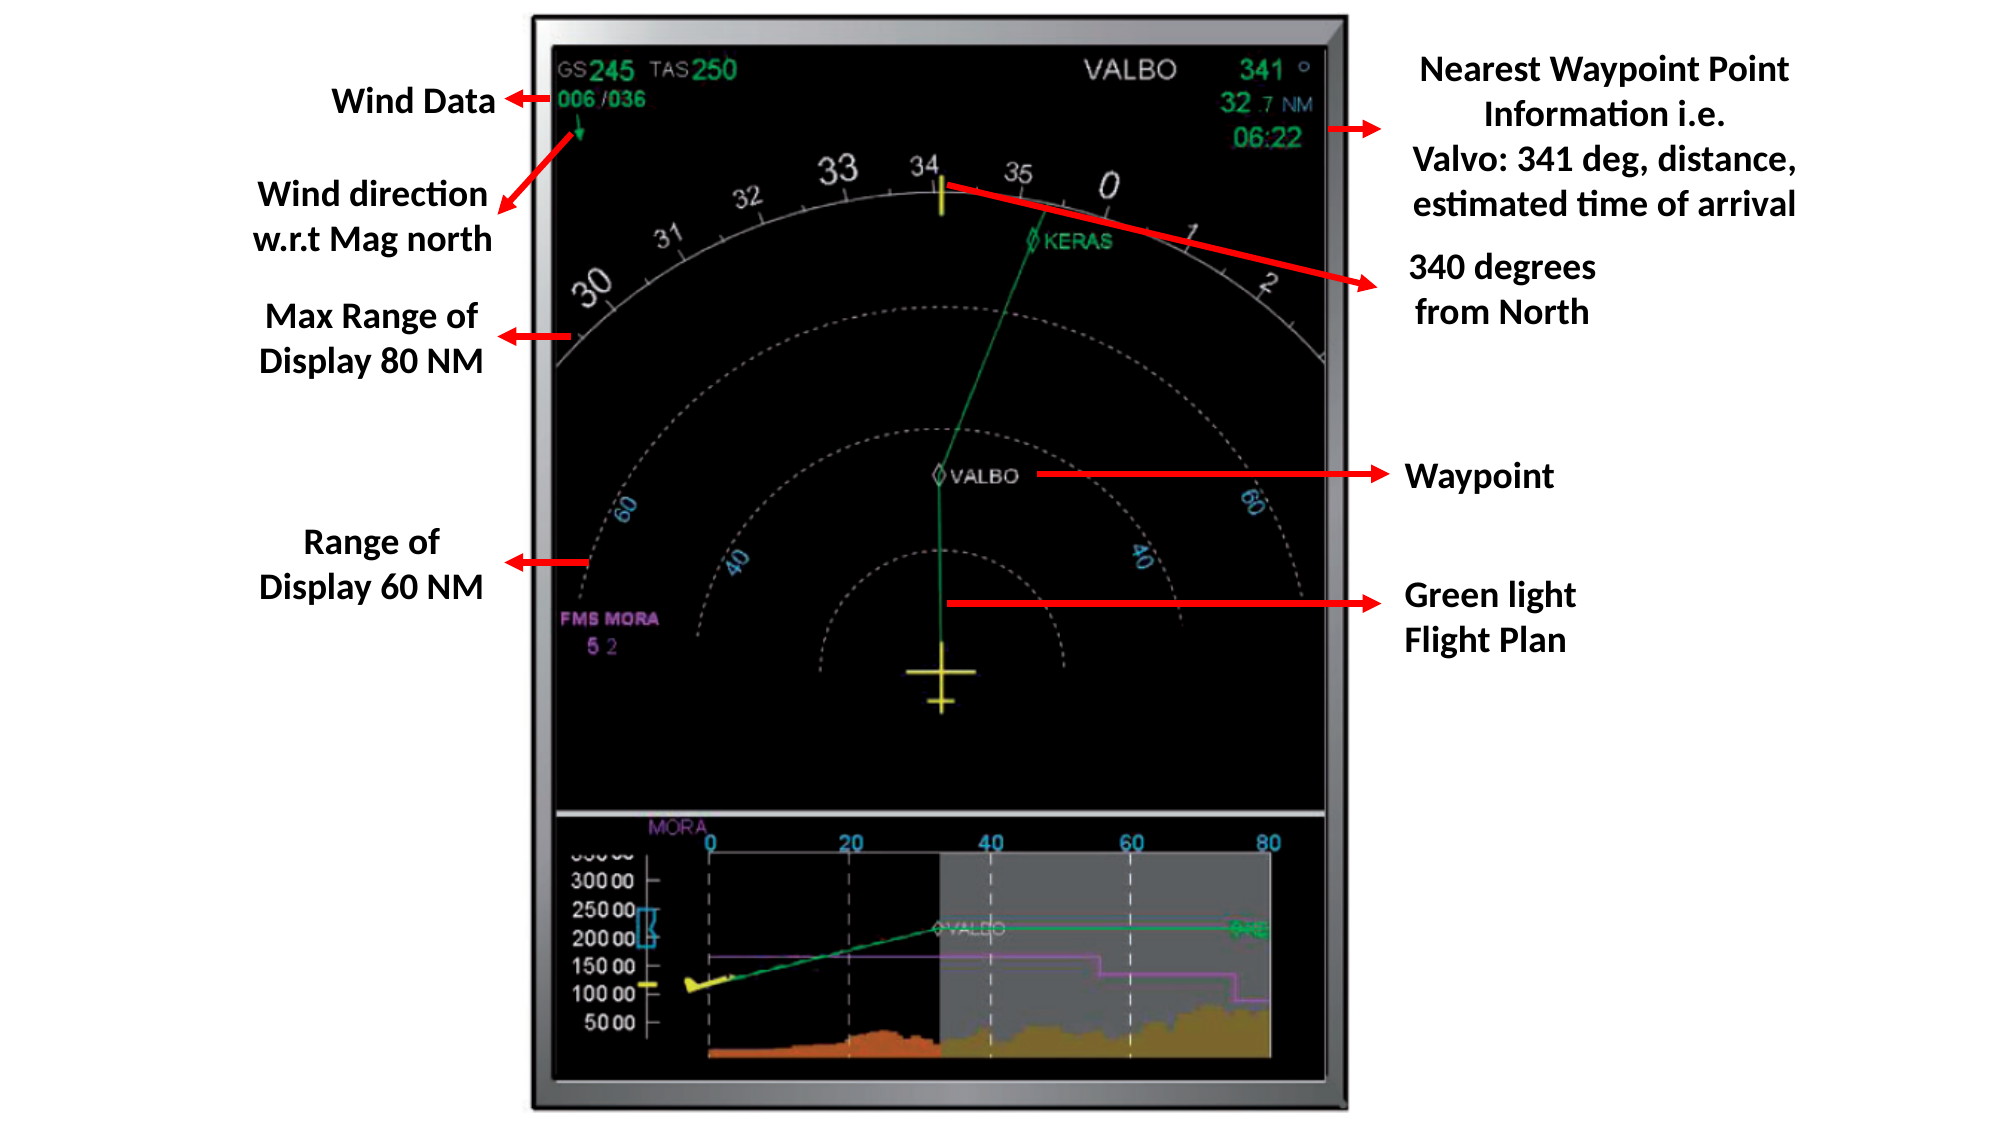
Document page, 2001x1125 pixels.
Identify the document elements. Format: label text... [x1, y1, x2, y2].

text_box Wind direction w.r.t Mag north [237, 161, 509, 267]
text_box 340 degrees from North [1377, 235, 1628, 340]
text_box Waypoint [1389, 443, 1687, 504]
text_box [497, 133, 572, 215]
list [520, 12, 1353, 1113]
text_box Green light Flight Plan [1389, 562, 1698, 668]
text_box Max Range of Display 80 NM [235, 283, 508, 389]
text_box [947, 184, 1378, 289]
text_box Wind Data [316, 68, 520, 129]
text_box Nearest Waypoint Point Information i.e. Valvo: 341 deg, distance, estimated time of arrival [1389, 36, 1821, 232]
text_box Range of Display 60 NM [235, 509, 508, 615]
